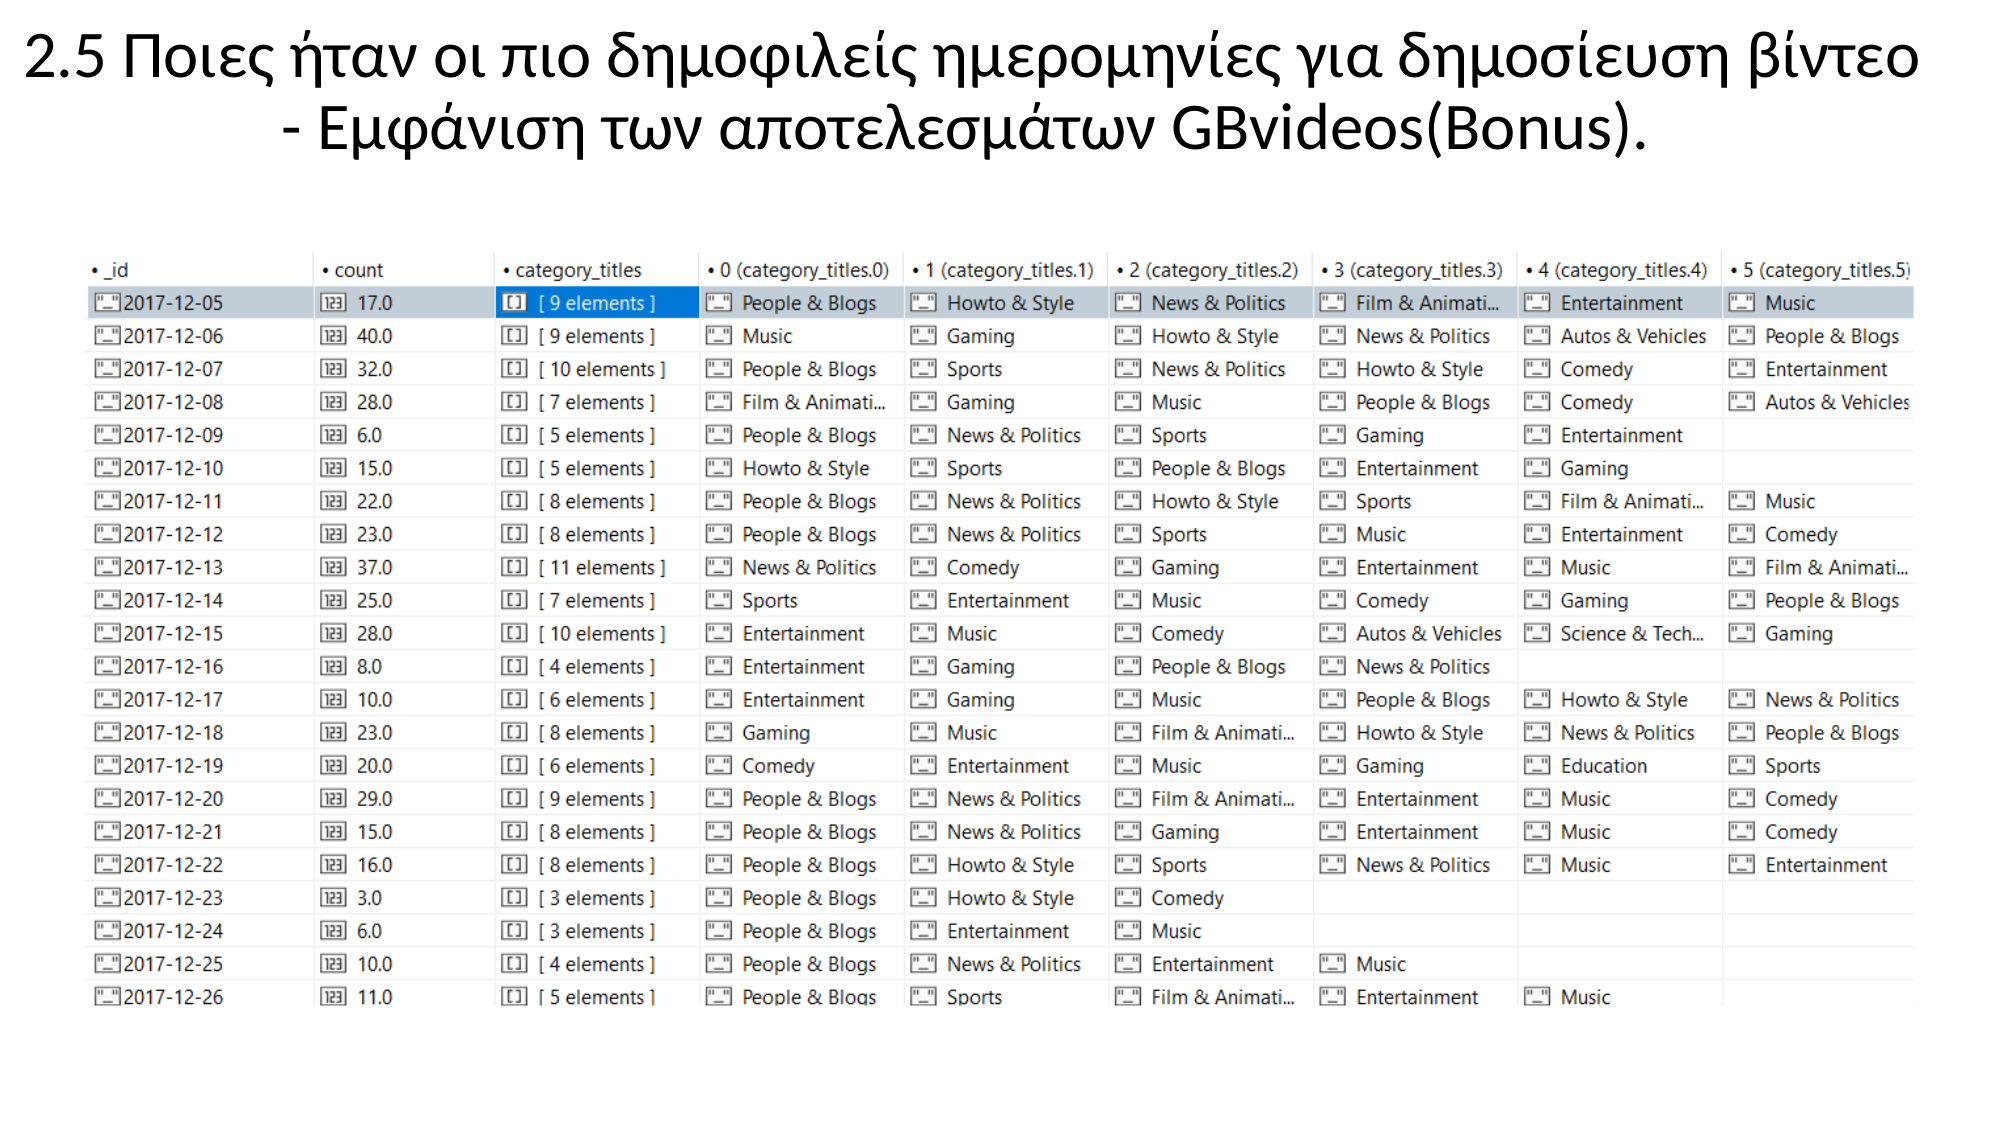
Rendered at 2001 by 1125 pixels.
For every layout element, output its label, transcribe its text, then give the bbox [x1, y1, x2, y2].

title 2.5 Ποιες ήταν οι πιο δημοφιλείς ημερομηνίες για δημοσίευση βίντεο - Εμφάνιση των αποτελεσμάτων GBvideos(Βοnus). [0, 0, 1947, 316]
picture [83, 252, 1915, 1007]
